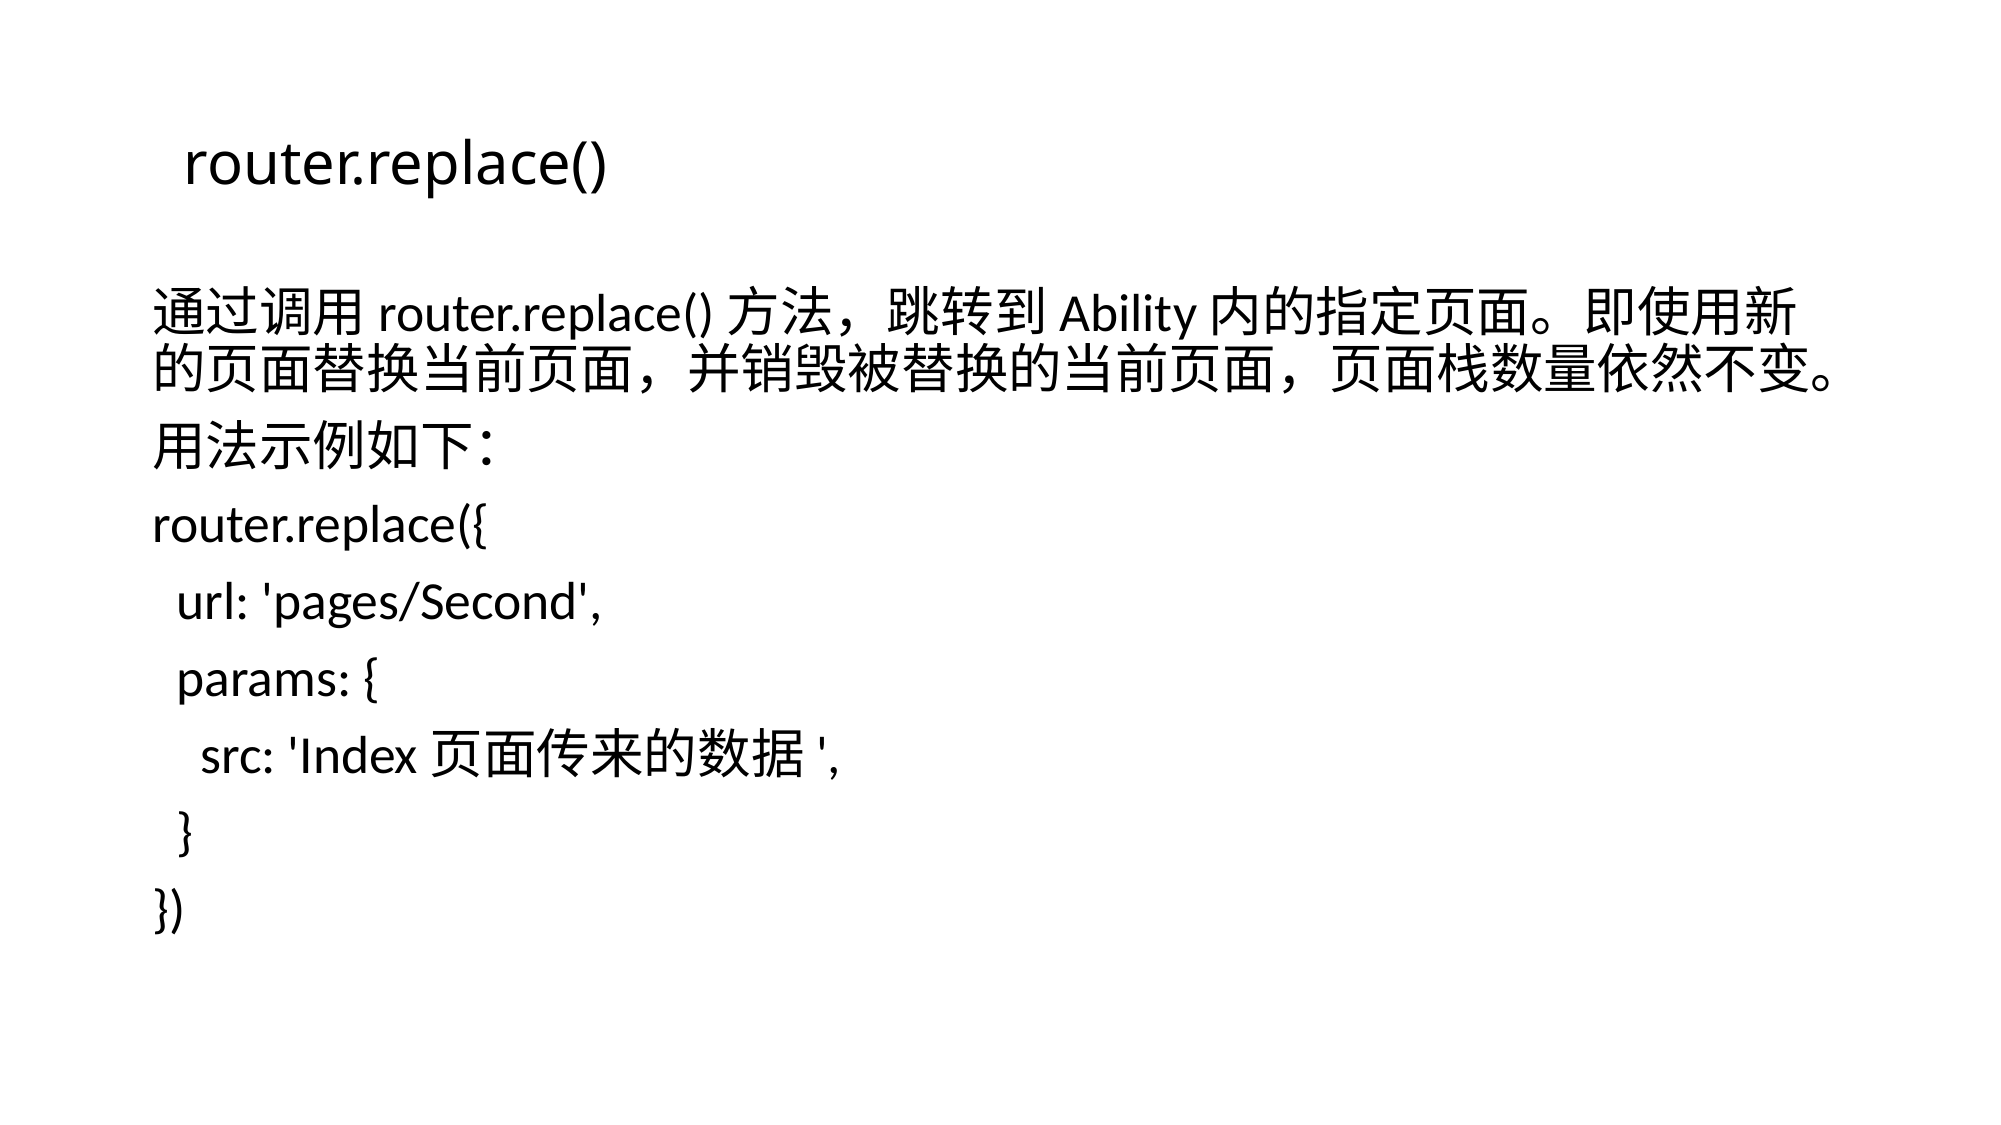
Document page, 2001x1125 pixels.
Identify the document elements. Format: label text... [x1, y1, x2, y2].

title router.replace() [137, 59, 1863, 277]
list 通过调用router.replace()方法，跳转到Ability内的指定页面。即使用新的页面替换当前页面，并销毁被替换的当前页面，页面栈数量依然不变。 用法示例如下： router.replace({ url: 'pages/Second', params: { src: 'Index页面传来的数据', } }) [137, 277, 1863, 995]
